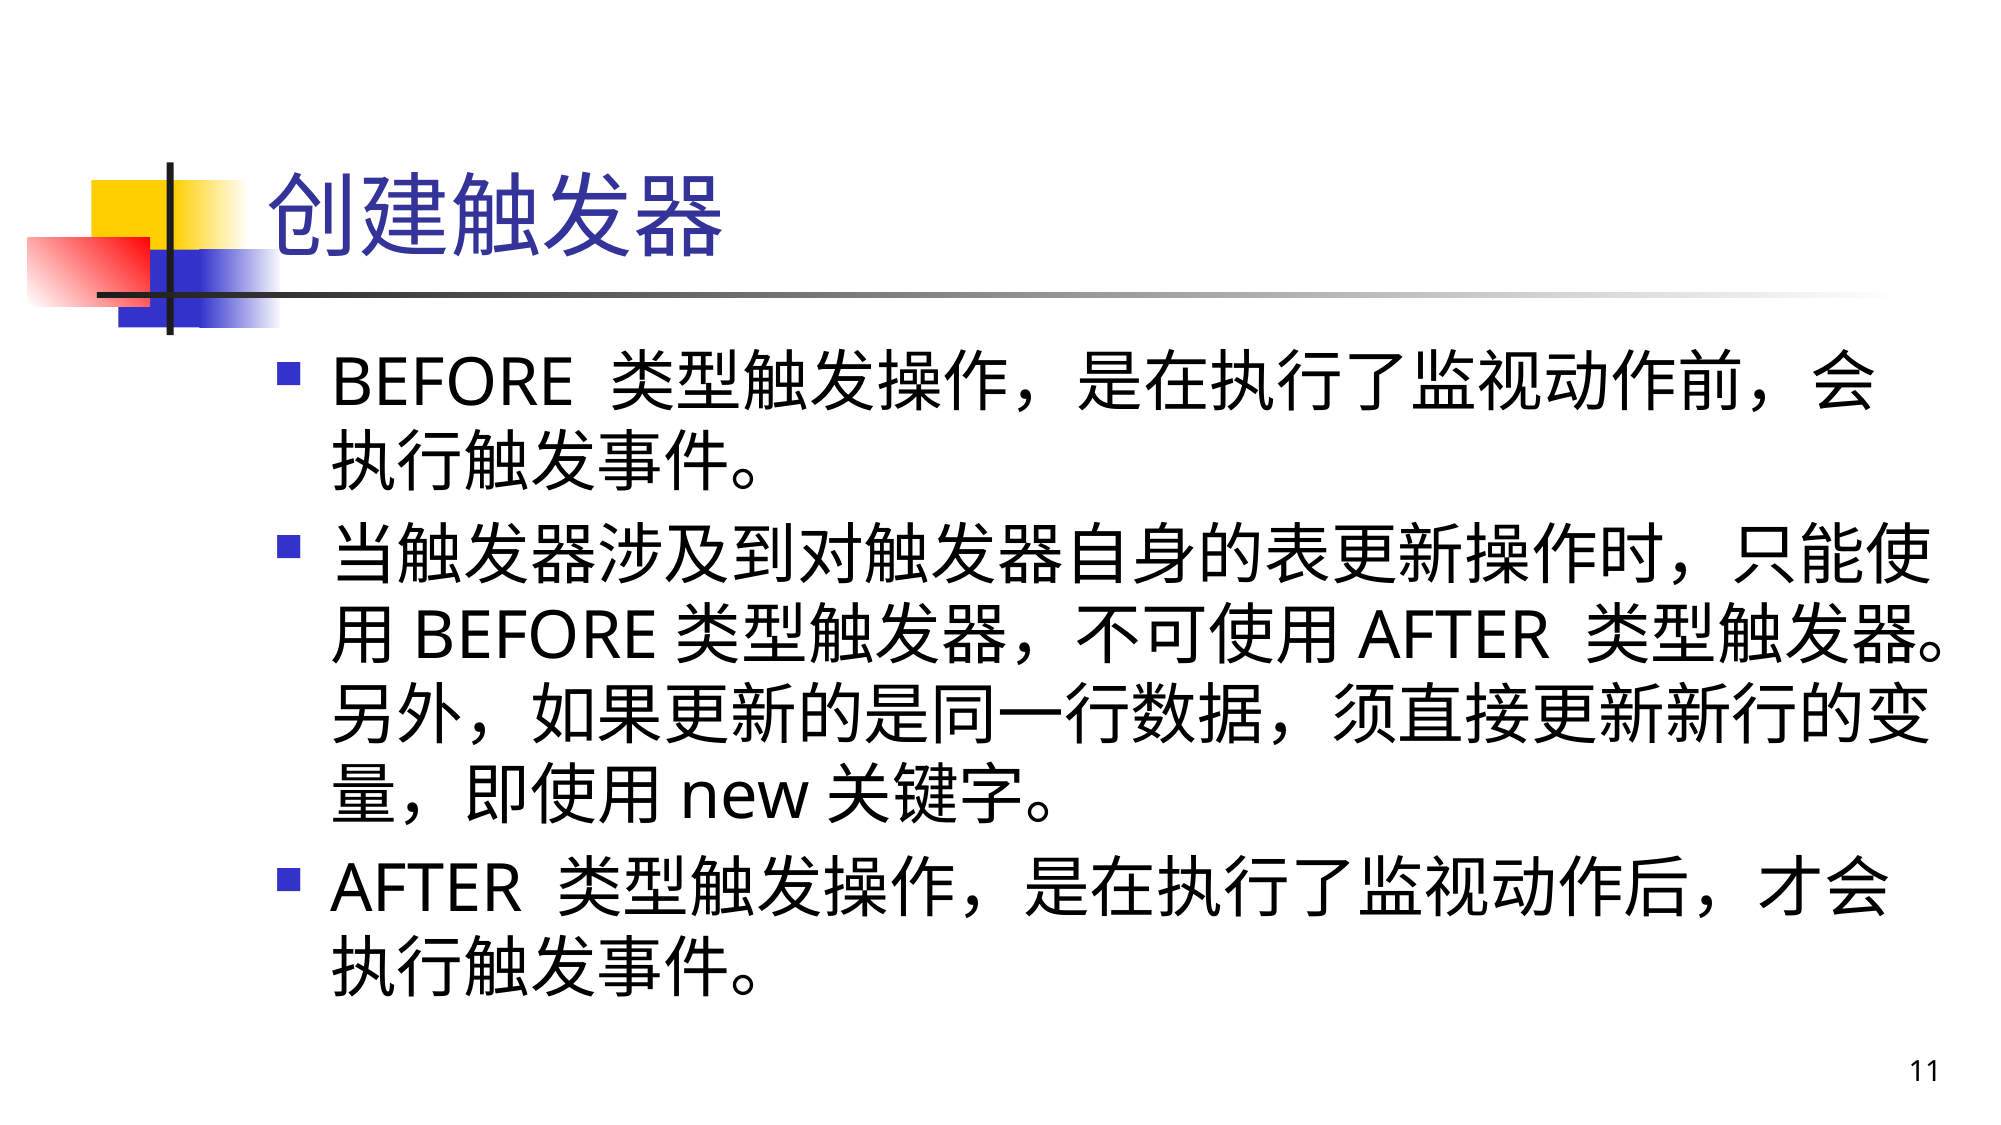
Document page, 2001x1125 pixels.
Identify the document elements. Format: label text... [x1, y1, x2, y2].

list BEFORE 类型触发操作，是在执行了监视动作前，会执行触发事件。 当触发器涉及到对触发器自身的表更新操作时，只能使用BEFORE类型触发器，不可使用AFTER 类型触发器。另外，如果更新的是同一行数据，须直接更新新行的变量，即使用new关键字。 AFTER 类型触发操作，是在执行了监视动作后，才会执行触发事件。 [258, 331, 1959, 970]
title 创建触发器 [251, 35, 1957, 275]
slide_number 11 [1540, 1024, 1957, 1100]
